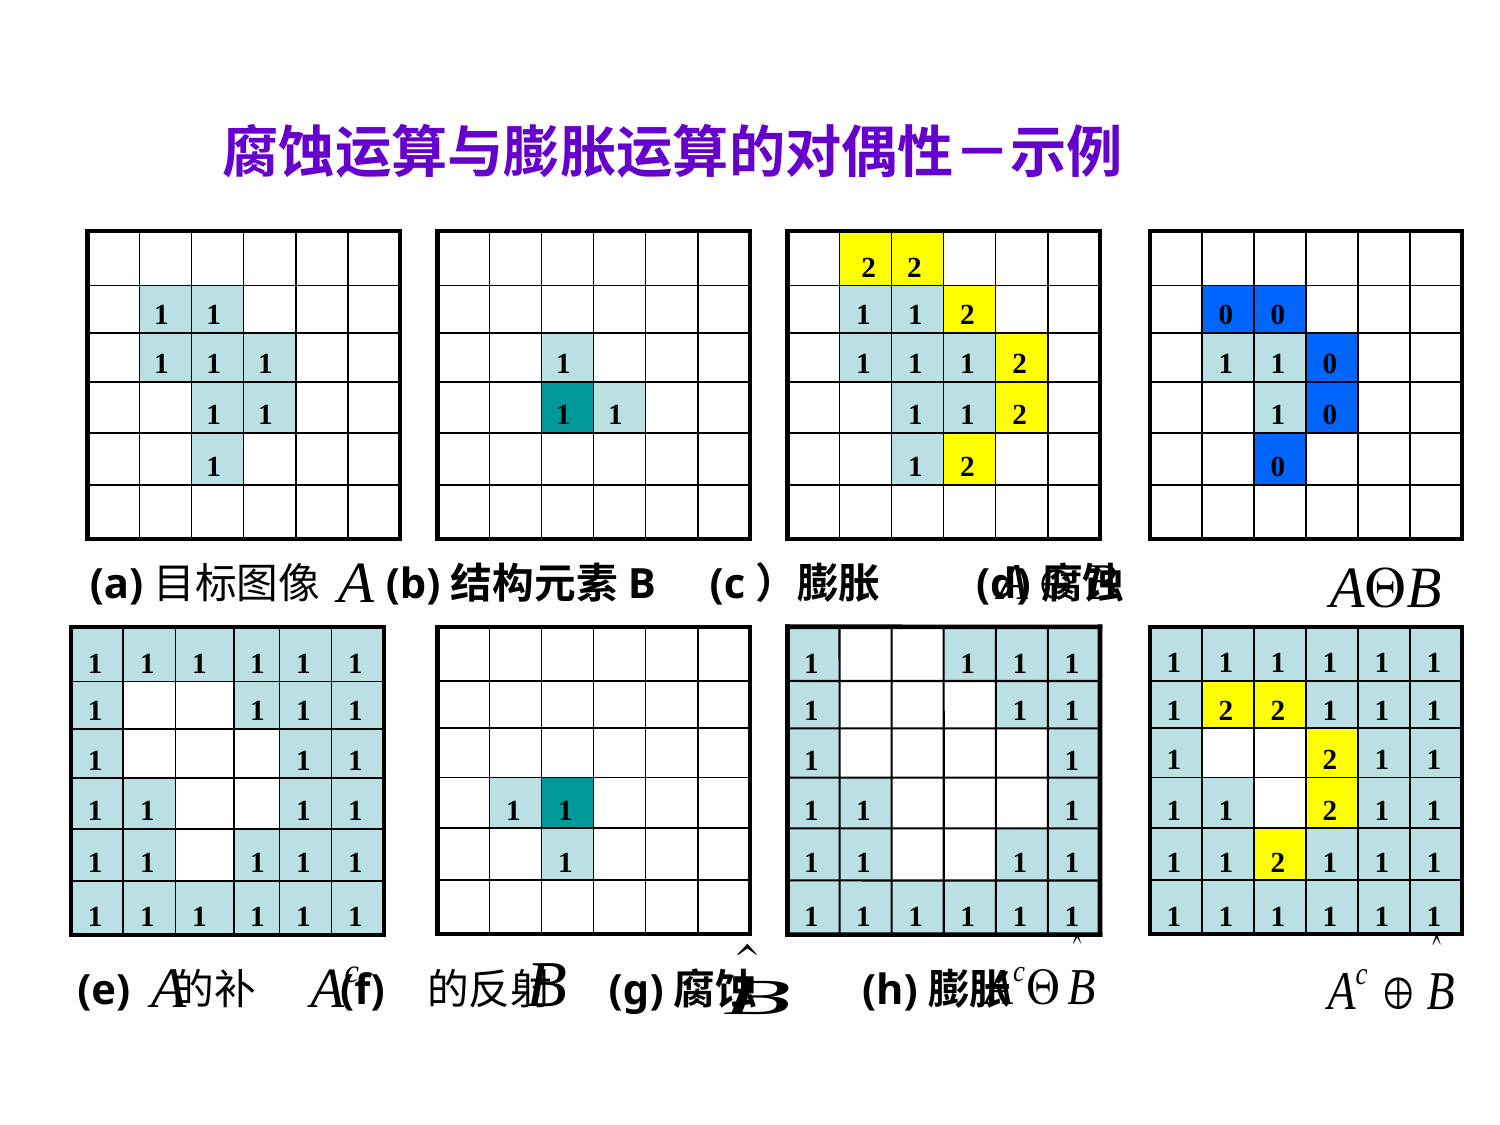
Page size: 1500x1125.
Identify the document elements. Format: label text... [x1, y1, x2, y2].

table_cell [297, 486, 347, 537]
table_cell 2 [996, 383, 1047, 432]
table_header [440, 233, 489, 285]
table_cell [297, 383, 347, 432]
table_cell 2 [1255, 829, 1305, 879]
table_cell [297, 286, 347, 332]
table_cell 1 [73, 730, 122, 777]
table_cell 1 [1203, 778, 1253, 827]
table_cell [1359, 383, 1409, 432]
table_cell [542, 729, 593, 777]
table_cell [594, 778, 645, 827]
table_cell [140, 383, 191, 432]
table_cell [244, 286, 295, 332]
table_cell [490, 486, 541, 537]
table_cell 1 [192, 286, 243, 332]
table_cell [440, 434, 489, 484]
table_cell 1 [73, 682, 122, 728]
table_cell 1 [542, 383, 593, 432]
table_cell [840, 486, 891, 537]
table_cell [1049, 334, 1098, 381]
table_header 1 [124, 629, 175, 681]
table_header 1 [1255, 629, 1305, 680]
table_header [790, 233, 839, 285]
table_cell [594, 486, 645, 537]
table_cell 1 [1152, 729, 1201, 777]
table_cell [1307, 286, 1357, 332]
table_cell [699, 729, 748, 777]
table_cell [1359, 434, 1409, 484]
table_cell [440, 486, 489, 537]
table_cell [1411, 434, 1460, 484]
table_cell 1 [332, 682, 382, 728]
table_cell [790, 434, 839, 484]
table_cell 0 [1203, 286, 1253, 332]
table_header [490, 629, 541, 680]
table_cell 1 [892, 334, 943, 381]
table_cell 2 [944, 286, 995, 332]
table_cell 1 [235, 830, 279, 880]
table_cell 1 [1411, 682, 1460, 727]
table_cell [1049, 286, 1098, 332]
table_cell [542, 881, 593, 922]
table_cell [176, 682, 233, 728]
table_cell 1 [332, 730, 382, 777]
table_cell [1203, 434, 1253, 484]
table_cell 1 [1411, 881, 1460, 922]
table_cell 1 [1203, 829, 1253, 879]
table_cell [297, 434, 347, 484]
table_cell 1 [1152, 881, 1201, 922]
table_cell 1 [140, 334, 191, 381]
table_cell 1 [1152, 682, 1201, 727]
table_cell [490, 881, 541, 922]
table_cell 1 [73, 779, 122, 828]
table_cell 1 [73, 830, 122, 880]
table_cell [176, 779, 233, 828]
table_cell 1 [280, 682, 331, 728]
table_cell 1 [892, 434, 943, 484]
table_header [1049, 233, 1098, 285]
table_cell 1 [124, 882, 175, 922]
table_cell [699, 881, 748, 922]
table_cell [996, 486, 1047, 537]
table_cell [699, 829, 748, 879]
table_cell 1 [176, 882, 233, 922]
table_cell [699, 383, 748, 432]
table_header 1 [1203, 629, 1253, 680]
table_header [90, 233, 139, 285]
table_cell [490, 829, 541, 879]
table_cell [244, 486, 295, 537]
table_cell [440, 729, 489, 777]
table_header [944, 233, 995, 285]
table_cell [90, 286, 139, 332]
table_cell [1152, 334, 1201, 381]
table_cell [646, 286, 697, 332]
table_cell [1203, 729, 1253, 777]
table_cell [594, 829, 645, 879]
table_cell [1203, 486, 1253, 537]
table_cell [790, 286, 839, 332]
table_cell 0 [1255, 434, 1305, 484]
table_cell 1 [490, 778, 541, 827]
table_cell 2 [1203, 682, 1253, 727]
table_cell [297, 334, 347, 381]
table_cell [349, 383, 398, 432]
table_cell [790, 334, 839, 381]
table_cell [176, 730, 233, 777]
table_header [1255, 233, 1305, 285]
table_cell 1 [280, 830, 331, 880]
table_header [646, 233, 697, 285]
table_cell [699, 286, 748, 332]
table_cell 1 [192, 434, 243, 484]
table_cell [646, 334, 697, 381]
table_cell [440, 682, 489, 727]
table_cell [1307, 434, 1357, 484]
table_header [594, 233, 645, 285]
table_cell [349, 286, 398, 332]
table_cell 2 [996, 334, 1047, 381]
table_cell 1 [840, 334, 891, 381]
table_cell 1 [594, 383, 645, 432]
table_cell [1049, 383, 1098, 432]
table_cell [124, 682, 175, 728]
table_cell [440, 383, 489, 432]
table_cell [646, 729, 697, 777]
table_cell 1 [892, 286, 943, 332]
table_cell [1411, 334, 1460, 381]
table_cell 1 [1359, 778, 1409, 827]
table_cell [996, 434, 1047, 484]
table_cell [192, 486, 243, 537]
table_cell 1 [1255, 383, 1305, 432]
table_cell [646, 829, 697, 879]
table_header [244, 233, 295, 285]
table_cell [1049, 434, 1098, 484]
table_cell 1 [944, 334, 995, 381]
table_cell 0 [1307, 383, 1357, 432]
table_header 1 [1152, 629, 1201, 680]
table_cell [490, 334, 541, 381]
table_cell 1 [1411, 829, 1460, 879]
table_header [1307, 233, 1357, 285]
table_cell 1 [1359, 682, 1409, 727]
table_cell 1 [542, 334, 593, 381]
table_cell [490, 682, 541, 727]
table_cell [646, 486, 697, 537]
table_cell 1 [1307, 829, 1357, 879]
table_cell [1359, 486, 1409, 537]
table_cell [235, 779, 279, 828]
table_header 1 [280, 629, 331, 681]
table_cell 1 [73, 882, 122, 922]
table_header 1 [1307, 629, 1357, 680]
table_cell 1 [140, 286, 191, 332]
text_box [62, 922, 1463, 1024]
table_cell [490, 286, 541, 332]
table_cell [1152, 286, 1201, 332]
table_cell [699, 434, 748, 484]
table_cell [1359, 334, 1409, 381]
table_cell 1 [124, 779, 175, 828]
table_cell [646, 881, 697, 922]
table_cell [244, 434, 295, 484]
table_cell [349, 486, 398, 537]
table_cell [699, 682, 748, 727]
table_cell [235, 730, 279, 777]
table_cell 1 [332, 830, 382, 880]
table_cell [699, 778, 748, 827]
table_header [297, 233, 347, 285]
table_cell [892, 486, 943, 537]
table_cell [140, 434, 191, 484]
table_cell [594, 434, 645, 484]
table_cell 1 [280, 730, 331, 777]
table_cell 1 [332, 882, 382, 922]
table_cell 1 [1152, 778, 1201, 827]
table_cell 1 [280, 779, 331, 828]
table_header 1 [176, 629, 233, 681]
table_cell [349, 334, 398, 381]
table_cell [440, 778, 489, 827]
table_cell [490, 383, 541, 432]
table_header [1152, 233, 1201, 285]
table_cell [594, 334, 645, 381]
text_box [787, 626, 1100, 935]
table_header [542, 233, 593, 285]
table_cell [646, 383, 697, 432]
table_cell [1152, 383, 1201, 432]
table_cell [1359, 286, 1409, 332]
table_cell [790, 383, 839, 432]
table_cell [1411, 286, 1460, 332]
table_header [490, 233, 541, 285]
table_cell 1 [244, 334, 295, 381]
table_header 2 [892, 233, 943, 285]
table_cell 1 [192, 383, 243, 432]
table_cell 0 [1307, 334, 1357, 381]
table_cell 1 [244, 383, 295, 432]
table_cell [1152, 486, 1201, 537]
table_header 1 [1359, 629, 1409, 680]
table_cell 2 [1255, 682, 1305, 727]
table_cell [646, 682, 697, 727]
table_header 2 [840, 233, 891, 285]
table_cell [90, 434, 139, 484]
table_cell [490, 729, 541, 777]
table_header [349, 233, 398, 285]
table_cell 1 [892, 383, 943, 432]
table_cell [176, 830, 233, 880]
table_header [699, 629, 748, 680]
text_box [74, 549, 1471, 622]
table_header [996, 233, 1047, 285]
table_cell [1411, 486, 1460, 537]
table_cell [90, 334, 139, 381]
table_cell 1 [332, 779, 382, 828]
table_cell [542, 486, 593, 537]
table_cell 1 [1359, 829, 1409, 879]
table_header [192, 233, 243, 285]
table_cell 1 [1203, 881, 1253, 922]
table_header [699, 233, 748, 285]
table_cell [646, 434, 697, 484]
table_cell [594, 881, 645, 922]
table_cell [1203, 383, 1253, 432]
table_cell [1255, 778, 1305, 827]
table_cell 2 [1307, 778, 1357, 827]
table_cell 1 [1255, 334, 1305, 381]
table_cell [1049, 486, 1098, 537]
table_cell 1 [124, 830, 175, 880]
table_cell [840, 383, 891, 432]
table_cell [1411, 383, 1460, 432]
table_cell [594, 286, 645, 332]
table_cell [490, 434, 541, 484]
table_header [646, 629, 697, 680]
table_cell [90, 383, 139, 432]
table_cell 1 [1307, 682, 1357, 727]
table_cell 1 [235, 882, 279, 922]
table_cell 1 [542, 829, 593, 879]
table_cell [440, 286, 489, 332]
table_cell 1 [1255, 881, 1305, 922]
table_header [542, 629, 593, 680]
text_box 腐蚀运算与膨胀运算的对偶性－示例 [207, 91, 1349, 191]
table_header [594, 629, 645, 680]
table_cell 1 [235, 682, 279, 728]
table_cell [542, 286, 593, 332]
table_cell [594, 729, 645, 777]
table_header 1 [73, 629, 122, 681]
table_cell 1 [192, 334, 243, 381]
table_cell [944, 486, 995, 537]
table_cell [646, 778, 697, 827]
table_cell [440, 881, 489, 922]
table_header [1203, 233, 1253, 285]
table_header [1411, 233, 1460, 285]
table_cell 0 [1255, 286, 1305, 332]
table_cell 1 [1307, 881, 1357, 922]
table_cell [699, 334, 748, 381]
table_cell 1 [1411, 778, 1460, 827]
table_cell [124, 730, 175, 777]
table_cell [790, 486, 839, 537]
table_cell [440, 829, 489, 879]
table_cell [140, 486, 191, 537]
table_cell [349, 434, 398, 484]
table_cell 1 [840, 286, 891, 332]
table_header [1359, 233, 1409, 285]
table_cell [542, 434, 593, 484]
table_cell [594, 682, 645, 727]
table_cell [1255, 486, 1305, 537]
table_cell 1 [1411, 729, 1460, 777]
table_cell 2 [944, 434, 995, 484]
table_cell 1 [1359, 881, 1409, 922]
table_cell 1 [944, 383, 995, 432]
table_cell [996, 286, 1047, 332]
table_cell 1 [1203, 334, 1253, 381]
table_header 1 [332, 629, 382, 681]
table_cell [699, 486, 748, 537]
table_cell 2 [1307, 729, 1357, 777]
table_header 1 [235, 629, 279, 681]
table_cell [1152, 434, 1201, 484]
table_cell 1 [1359, 729, 1409, 777]
table_header [140, 233, 191, 285]
table_cell 1 [1152, 829, 1201, 879]
table_cell [840, 434, 891, 484]
table_header 1 [1411, 629, 1460, 680]
table_cell [1307, 486, 1357, 537]
table_cell 1 [542, 778, 593, 827]
table_cell [440, 334, 489, 381]
table_cell [542, 682, 593, 727]
table_cell 1 [280, 882, 331, 922]
table_header [440, 629, 489, 680]
table_cell [1255, 729, 1305, 777]
table_cell [90, 486, 139, 537]
